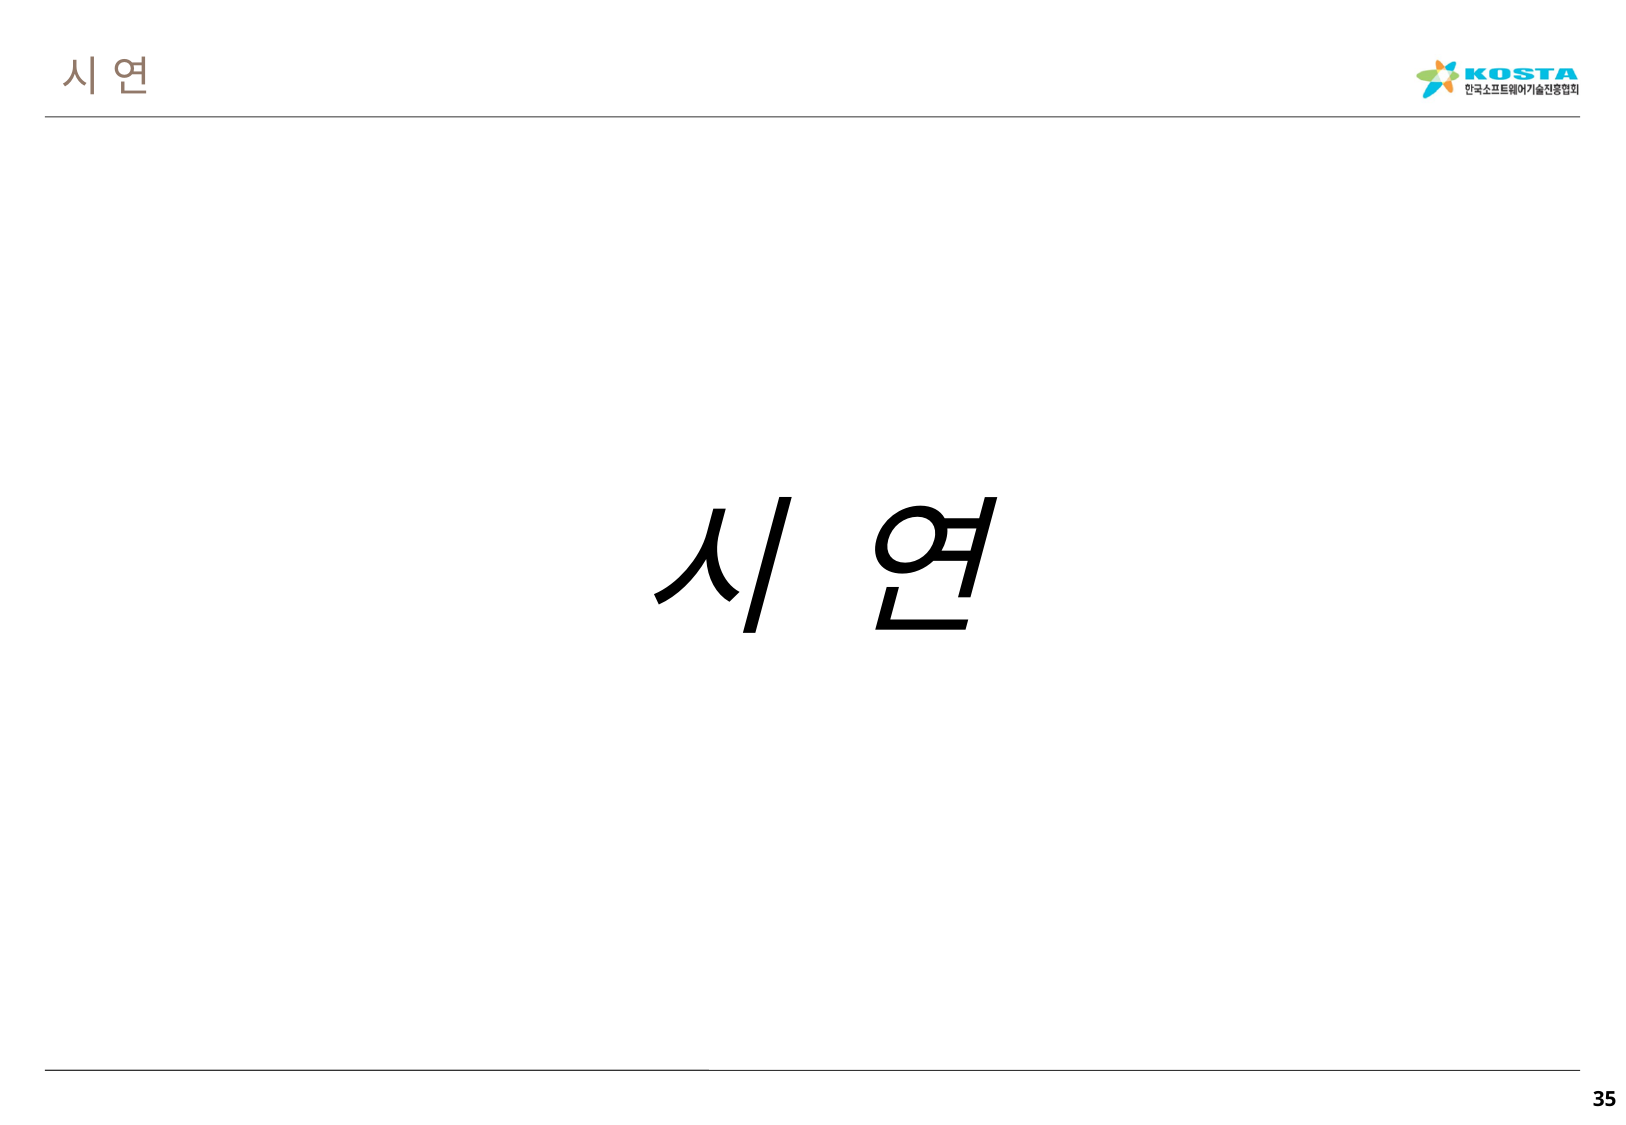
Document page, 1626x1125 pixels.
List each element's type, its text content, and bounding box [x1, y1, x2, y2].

text_box 시연 [47, 42, 167, 108]
text_box 시 연 [626, 463, 999, 659]
picture [1414, 54, 1581, 104]
